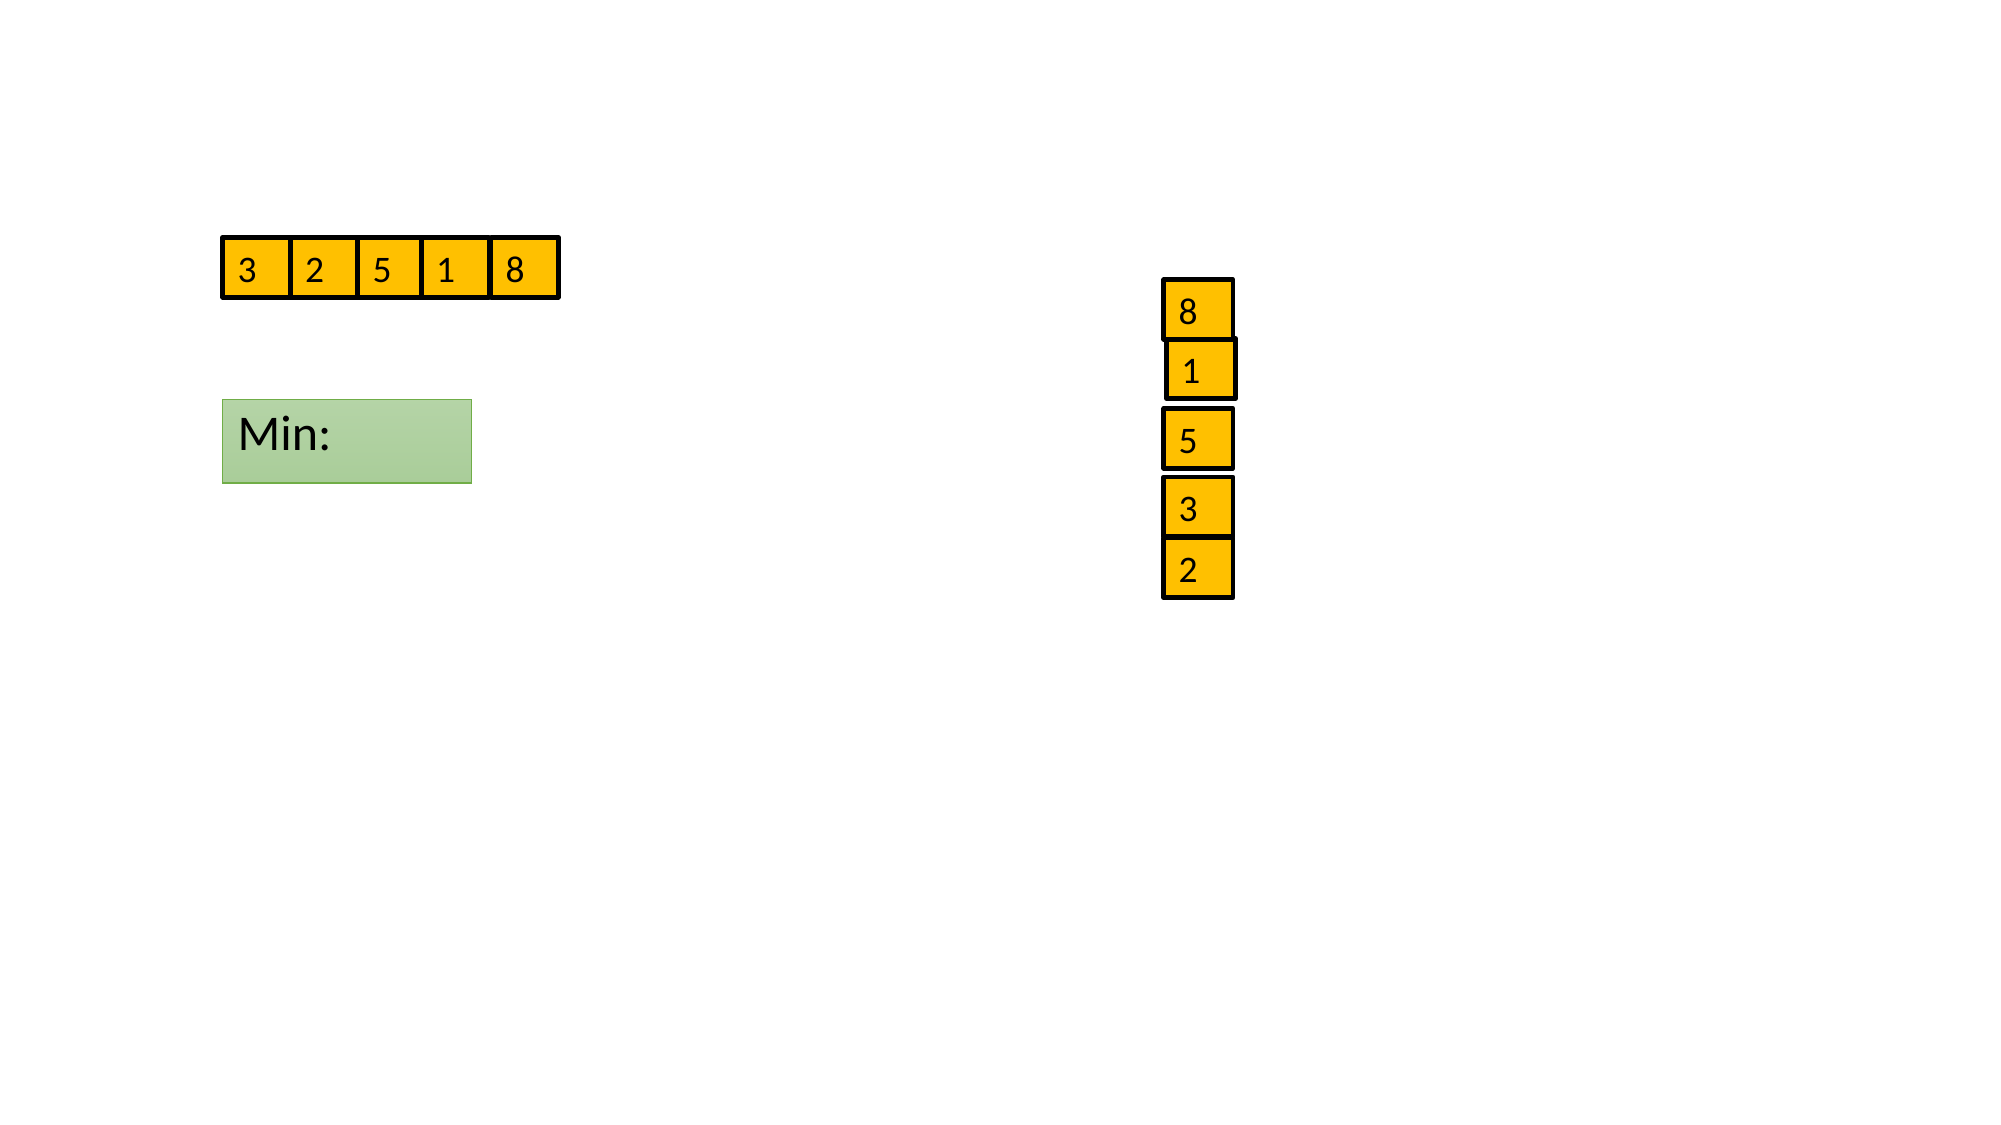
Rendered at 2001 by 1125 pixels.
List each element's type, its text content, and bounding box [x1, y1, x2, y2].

text_box 1 [1166, 338, 1236, 399]
text_box 8 [1163, 279, 1233, 340]
text_box 1 [421, 237, 489, 298]
text_box 3 [1163, 476, 1233, 537]
text_box 2 [290, 237, 357, 298]
text_box 8 [490, 237, 559, 298]
subtitle Min: [222, 399, 472, 484]
text_box 5 [1163, 408, 1233, 469]
text_box 2 [1163, 537, 1233, 598]
text_box 3 [222, 237, 290, 298]
text_box 5 [357, 237, 421, 298]
